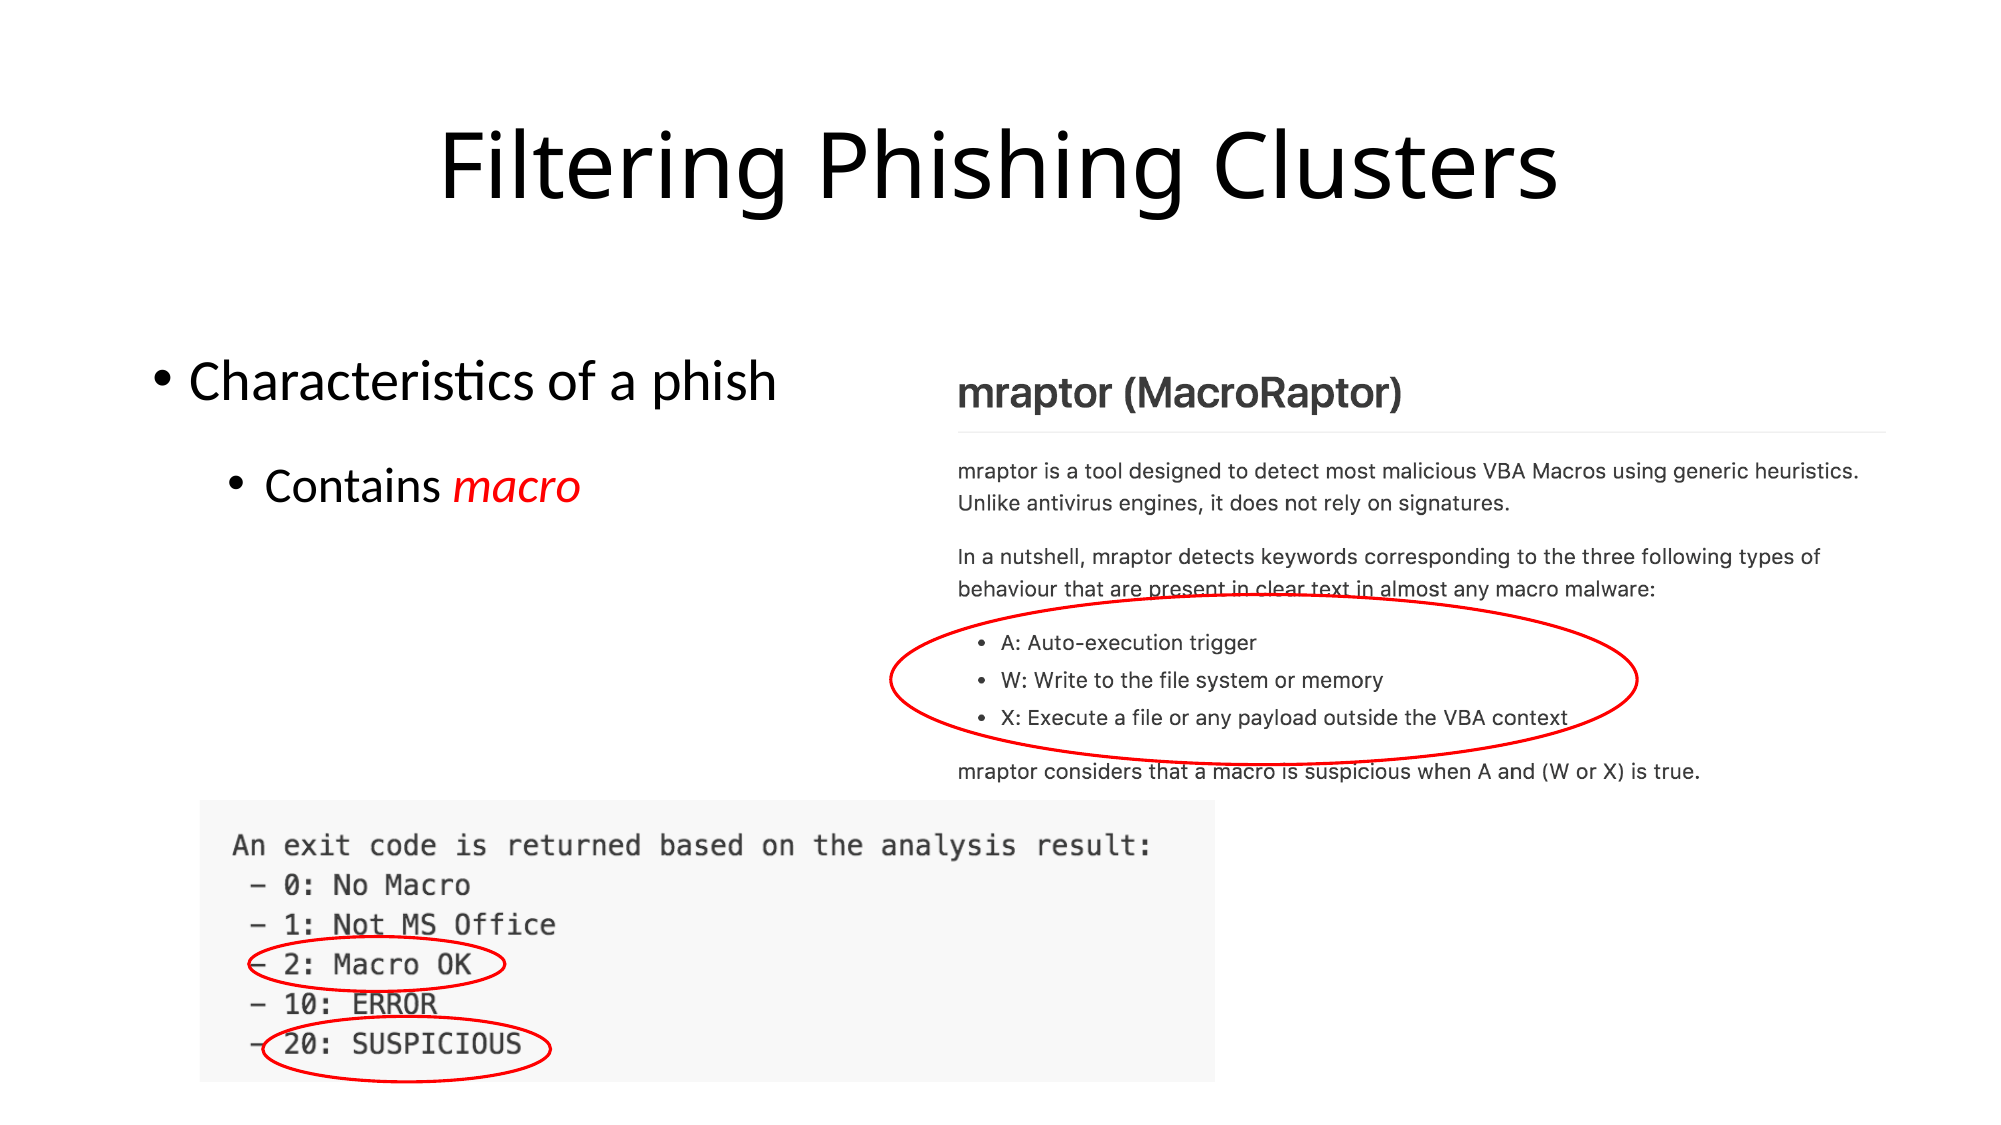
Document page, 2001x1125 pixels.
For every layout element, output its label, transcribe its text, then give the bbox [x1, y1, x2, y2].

title Filtering Phishing Clusters [137, 59, 1863, 278]
picture [181, 800, 1215, 1082]
list Characteristics of a phish Contains macro [137, 299, 1863, 1014]
picture [911, 342, 1886, 798]
text_box [889, 650, 911, 709]
